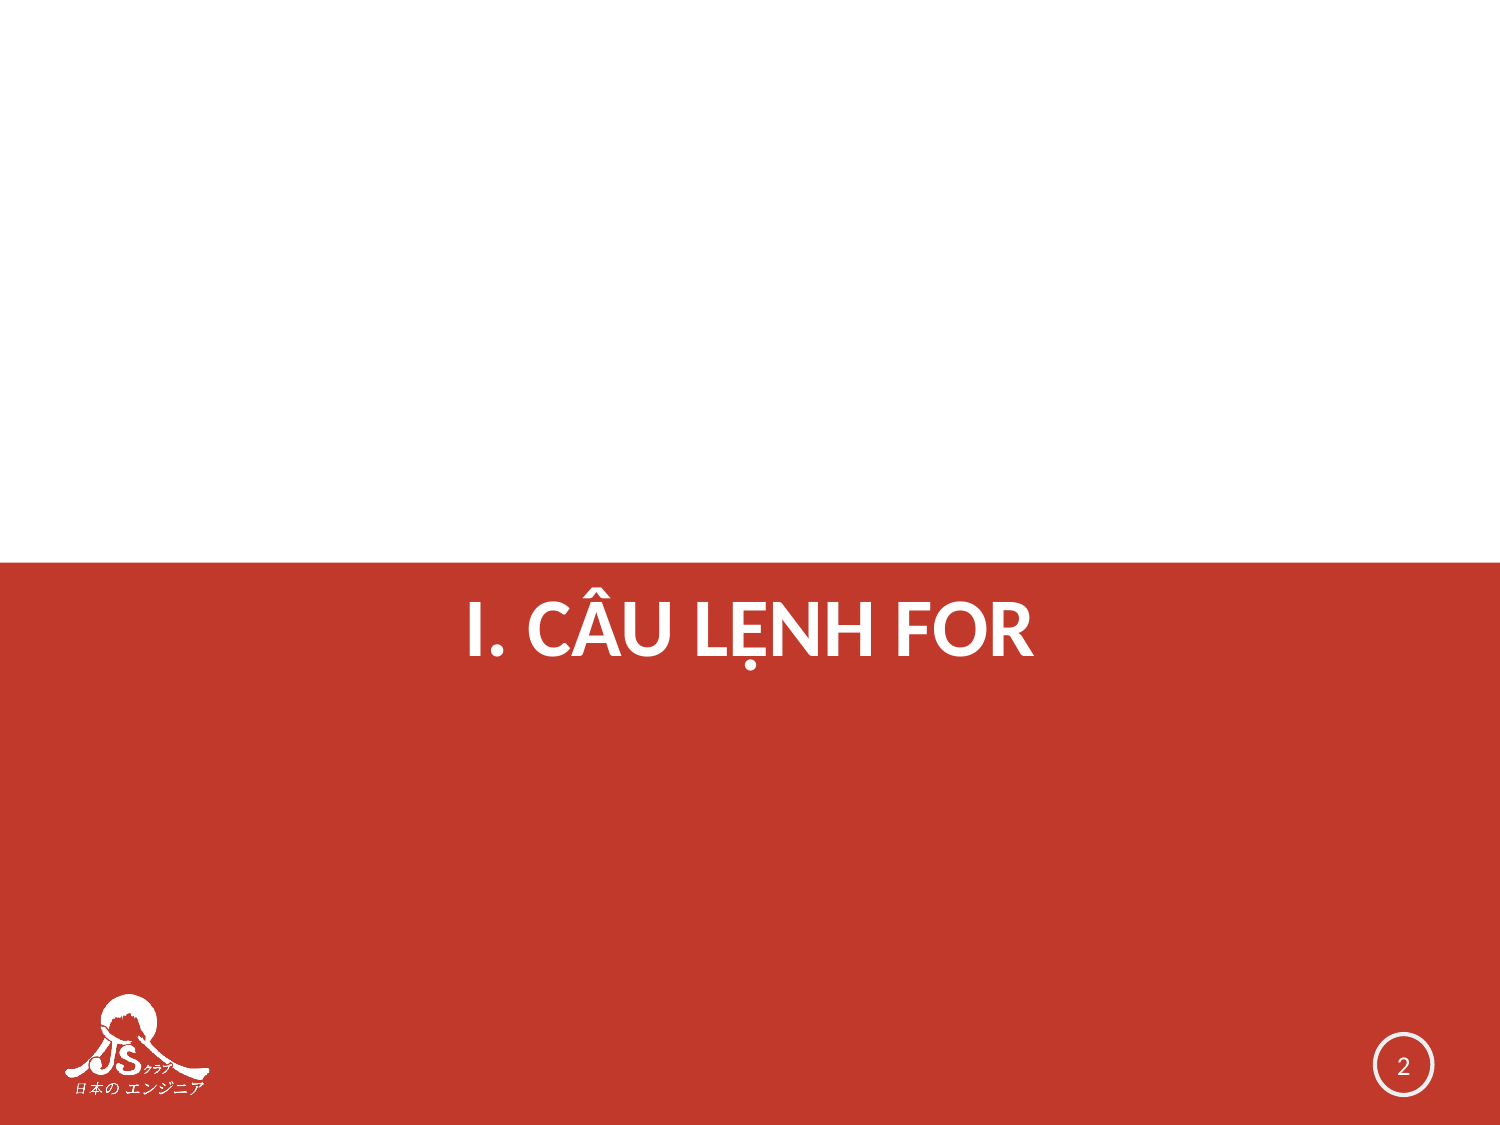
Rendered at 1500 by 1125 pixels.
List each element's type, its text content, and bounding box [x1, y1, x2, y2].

title I. CÂU LỆNH FOR [112, 565, 1388, 790]
picture [65, 994, 210, 1095]
